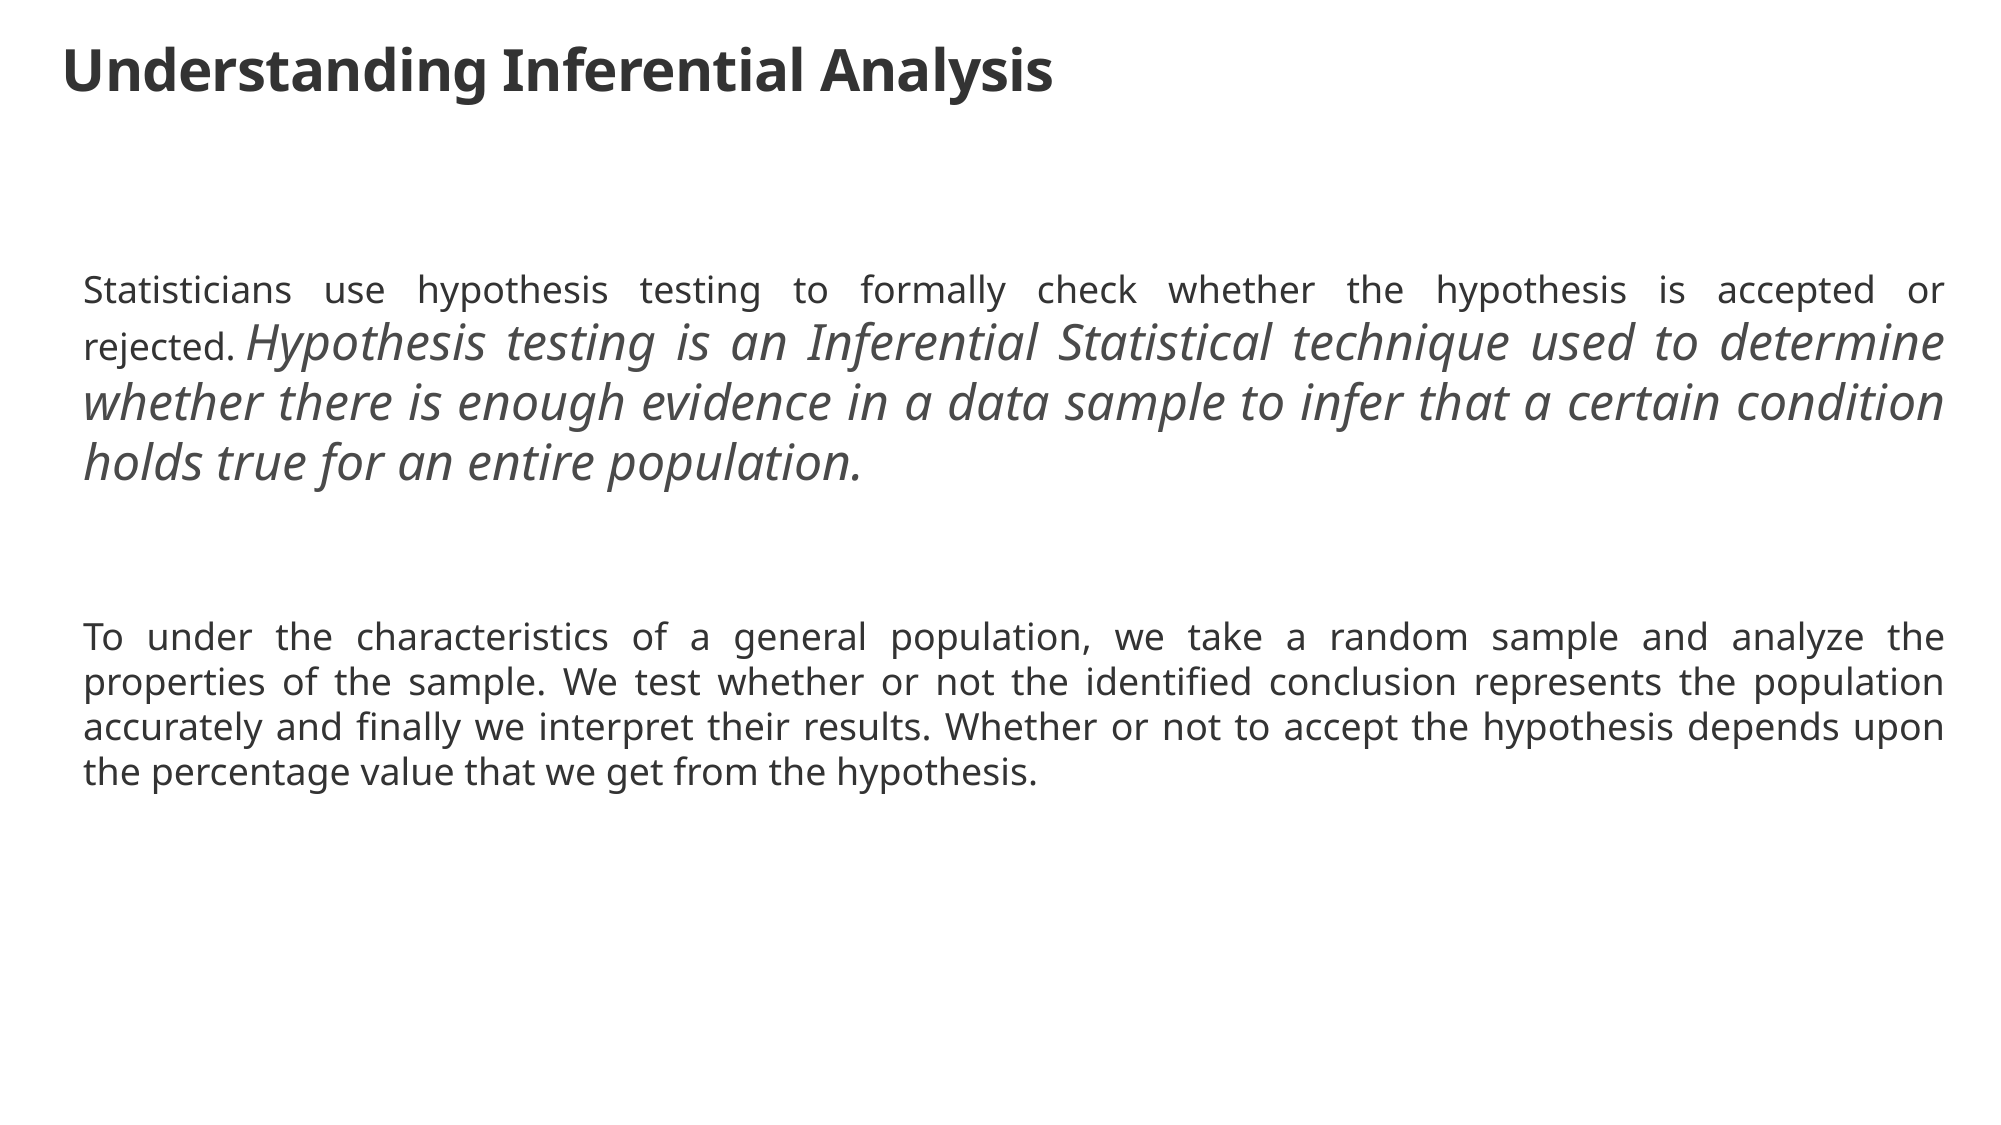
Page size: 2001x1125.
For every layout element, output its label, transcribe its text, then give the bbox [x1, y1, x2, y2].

text_box Statisticians use hypothesis testing to formally check whether the hypothesis is accepted or rejected. Hypothesis testing is an Inferential Statistical technique used to determine whether there is enough evidence in a data sample to infer that a certain condition holds true for an entire population. To under the characteristics of a general population, we take a random sample and analyze the properties of the sample. We test whether or not the identified conclusion represents the population accurately and finally we interpret their results. Whether or not to accept the hypothesis depends upon the percentage value that we get from the hypothesis. [68, 180, 1962, 801]
text_box Understanding Inferential Analysis [47, 25, 1070, 111]
